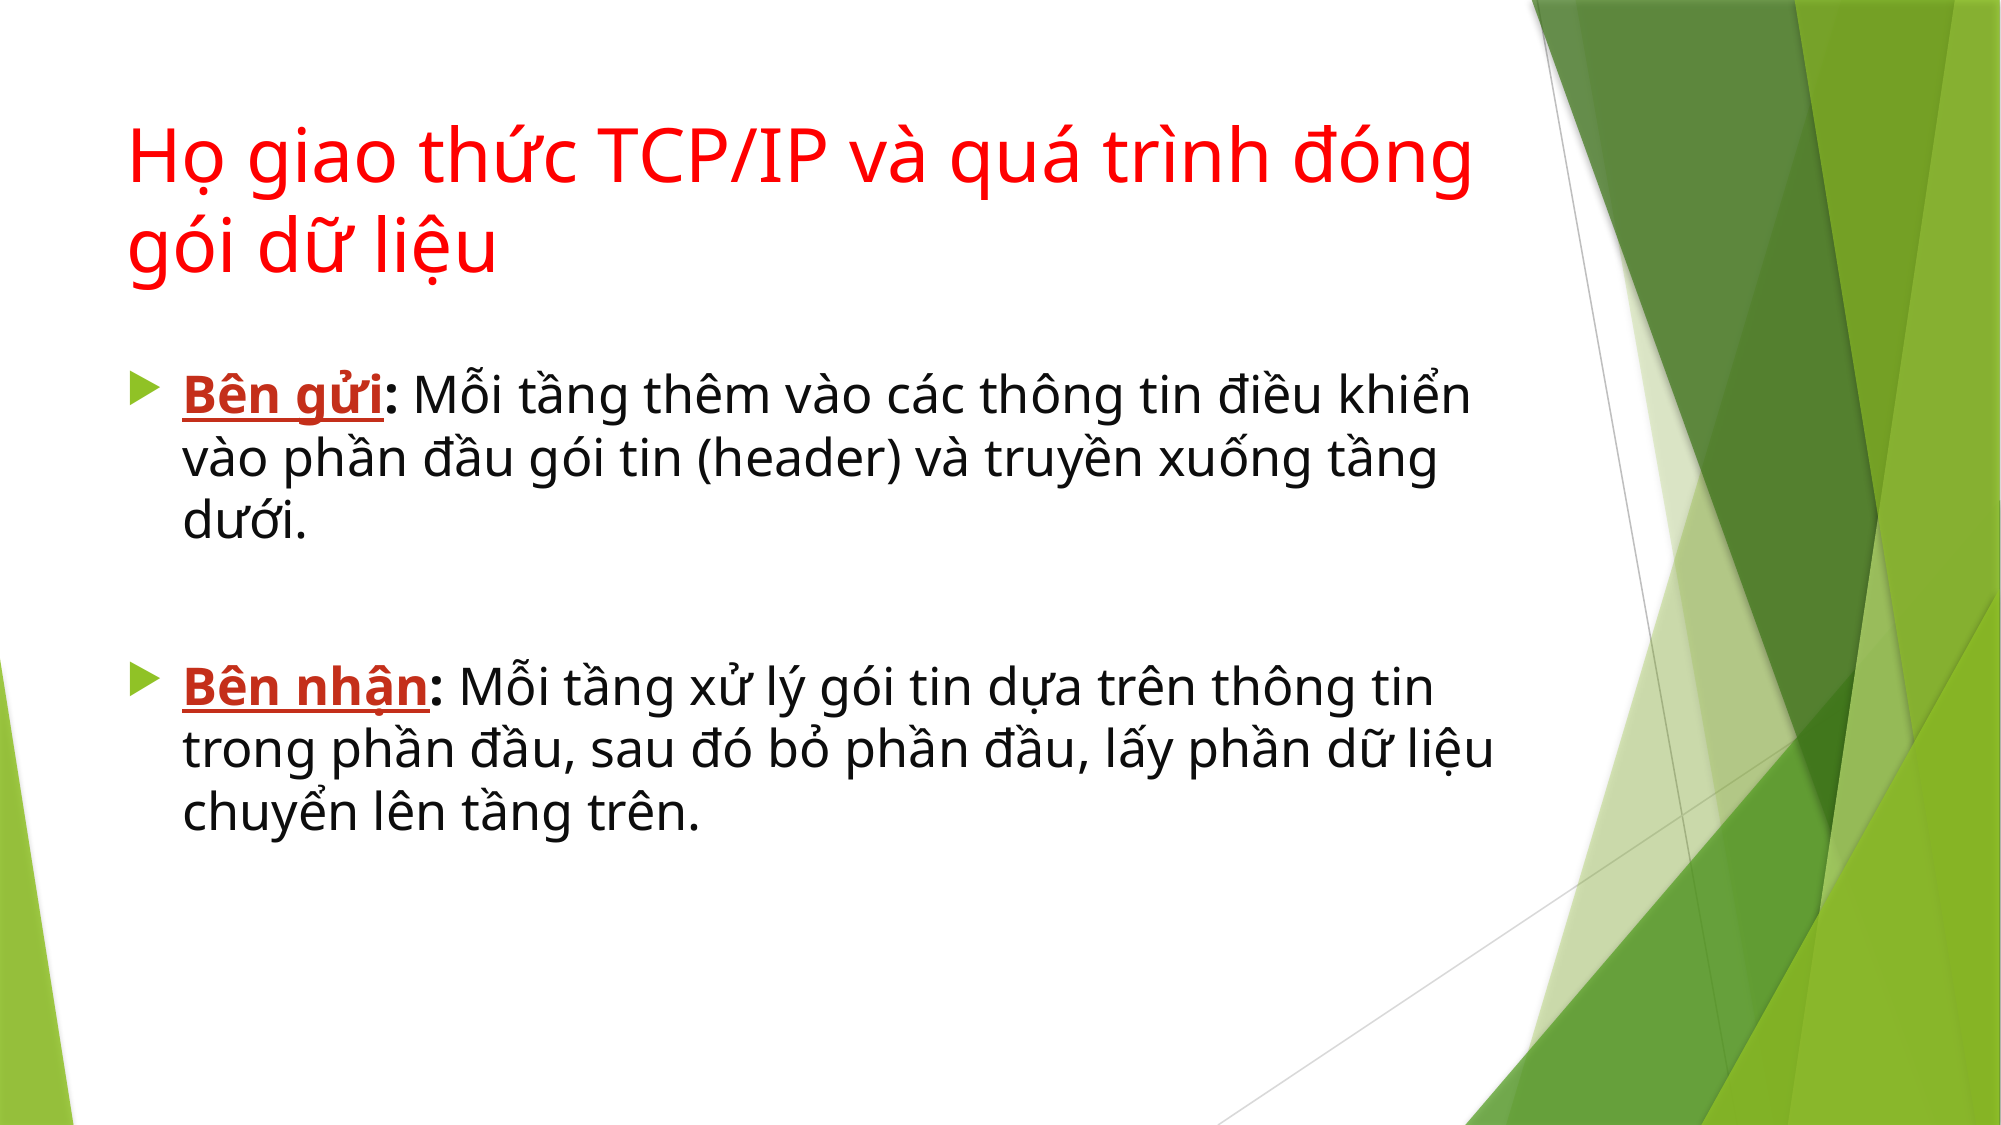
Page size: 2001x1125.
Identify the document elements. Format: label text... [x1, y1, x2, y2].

list Bên gửi: Mỗi tầng thêm vào các thông tin điều khiển vào phần đầu gói tin (header) và truyền xuống tầng dưới. Bên nhận: Mỗi tầng xử lý gói tin dựa trên thông tin trong phần đầu, sau đó bỏ phần đầu, lấy phần dữ liệu chuyển lên tầng trên. [111, 354, 1522, 992]
title Họ giao thức TCP/IP và quá trình đóng gói dữ liệu [111, 99, 1522, 317]
